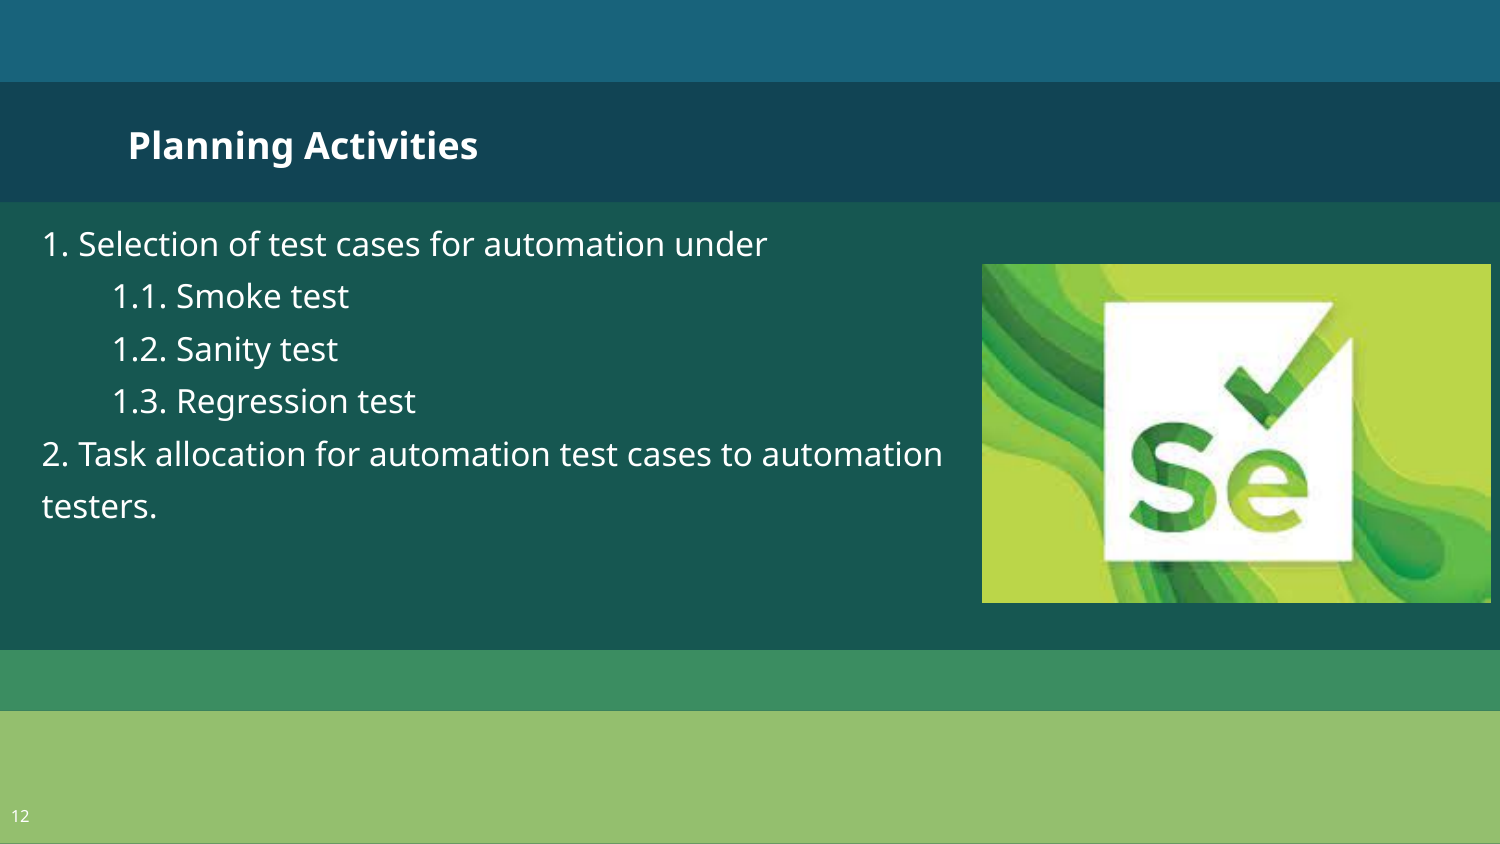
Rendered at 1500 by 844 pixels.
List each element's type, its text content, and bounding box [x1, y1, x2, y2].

subtitle ​ 1. Selection of test cases for automation under​ 1.1. Smoke test​ 1.2. Sanity test​ 1.3. Regression test​ 2. Task allocation for automation test cases to automation testers​. [20, 0, 1258, 844]
picture [982, 264, 1491, 603]
slide_number 12 [0, 790, 49, 844]
